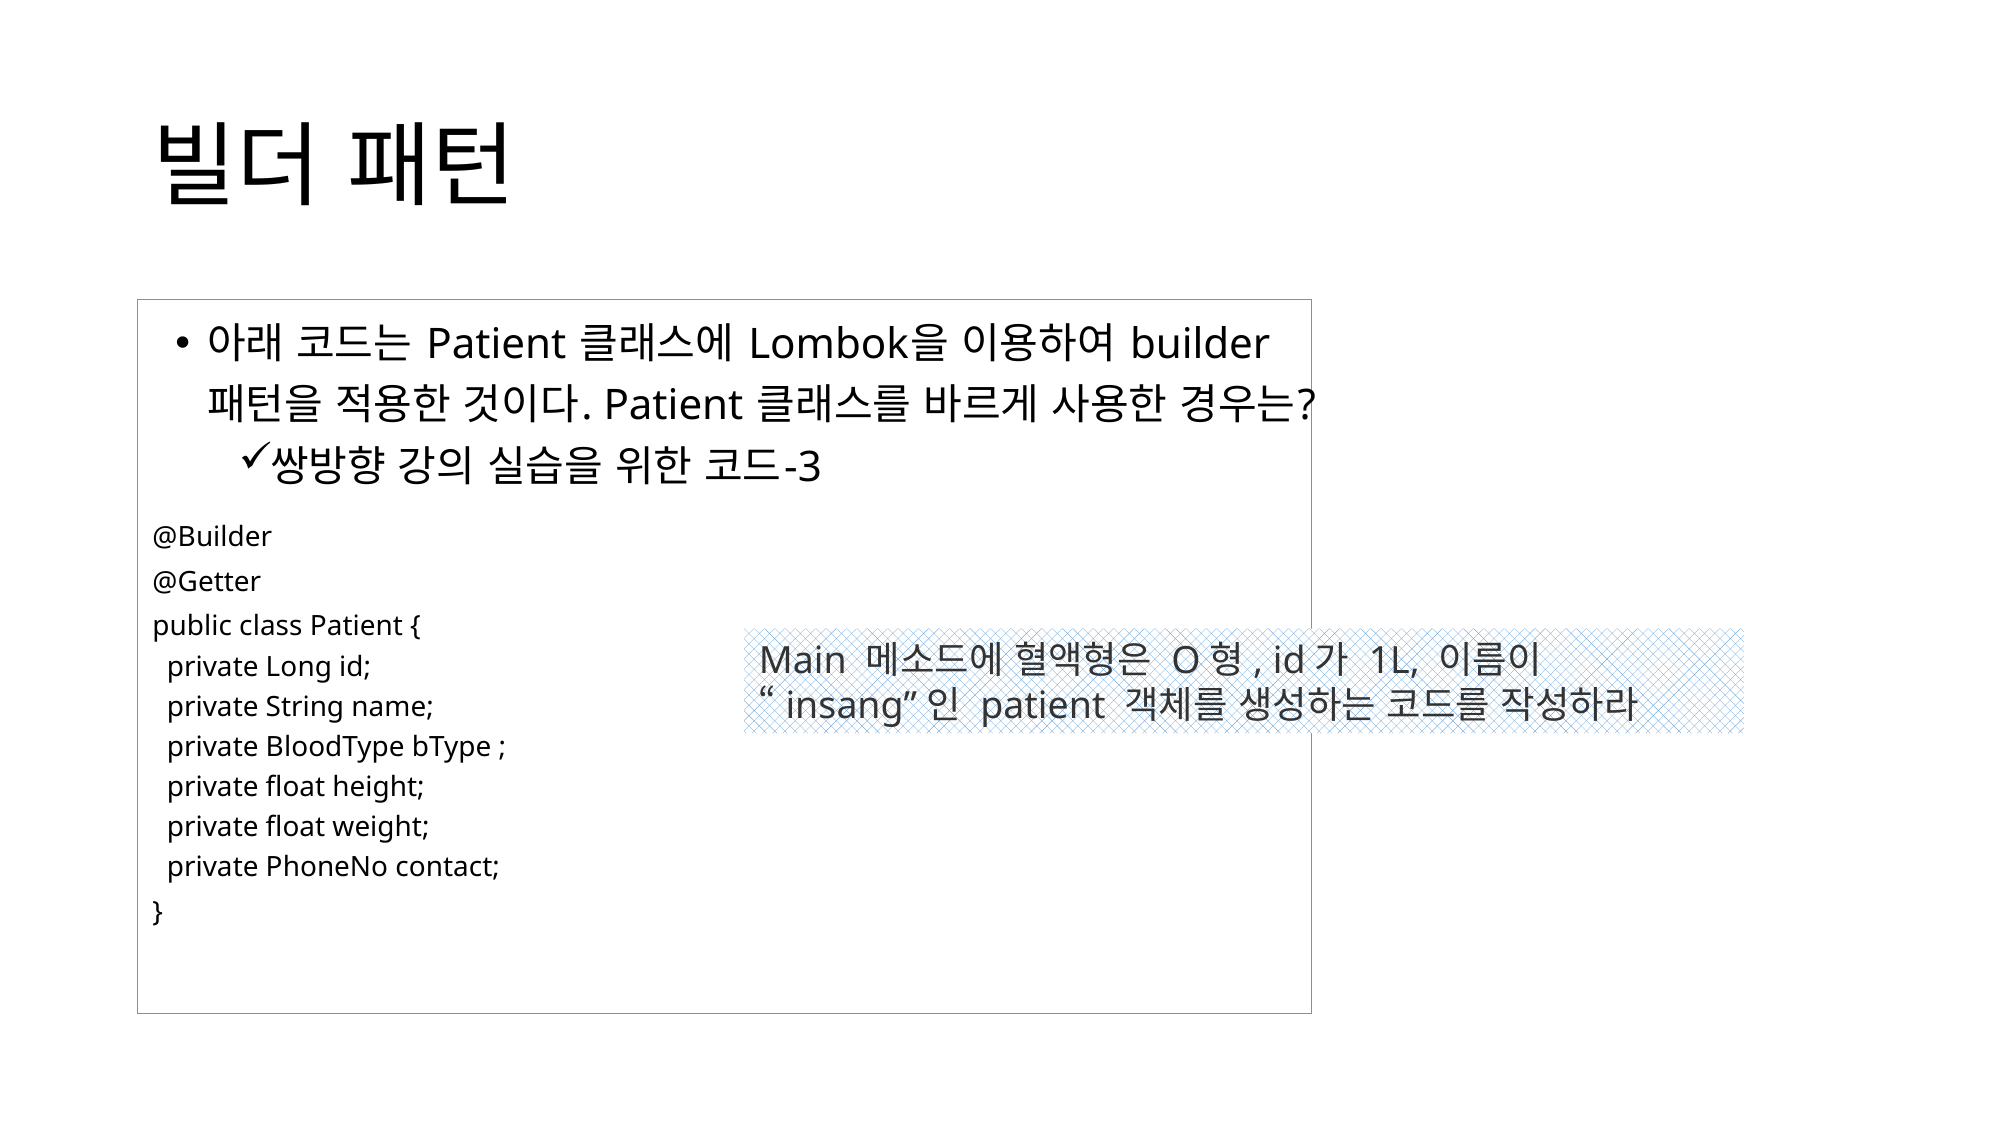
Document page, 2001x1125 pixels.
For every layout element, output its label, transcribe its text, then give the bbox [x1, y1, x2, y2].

title 빌더 패턴 [137, 59, 1863, 278]
list 아래 코드는 Patient 클래스에 Lombok을 이용하여 builder 패턴을 적용한 것이다. Patient 클래스를 바르게 사용한 경우는? 쌍방향 강의 실습을 위한 코드-3 @Builder @Getter public class Patient { private Long id; private String name; private BloodType bType ; private float height; private float weight; private PhoneNo contact; } [137, 299, 1312, 1014]
text_box Main 메소드에 혈액형은 O형, id가 1L, 이름이 “insang”인 patient 객체를 생성하는 코드를 작성하라 [744, 628, 1745, 734]
